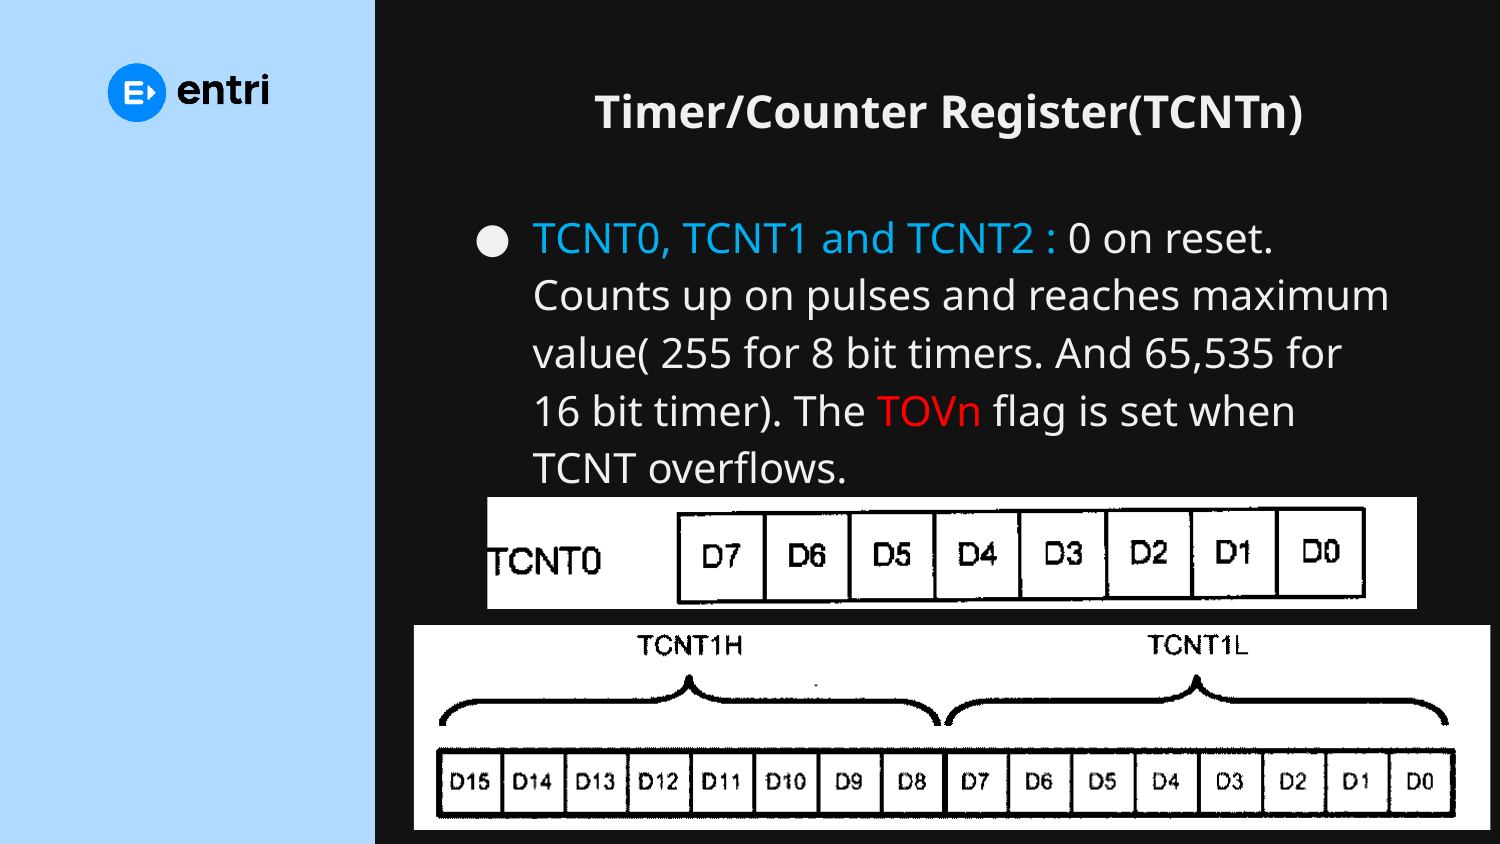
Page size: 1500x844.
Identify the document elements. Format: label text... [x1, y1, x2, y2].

title Timer/Counter Register(TCNTn) [442, 60, 1455, 155]
picture [0, 0, 1500, 844]
list TCNT0, TCNT1 and TCNT2 : 0 on reset. Counts up on pulses and reaches maximum value( 255 for 8 bit timers. And 65,535 for 16 bit timer). The TOVn flag is set when TCNT overflows. [442, 189, 1412, 623]
picture [98, 55, 277, 130]
